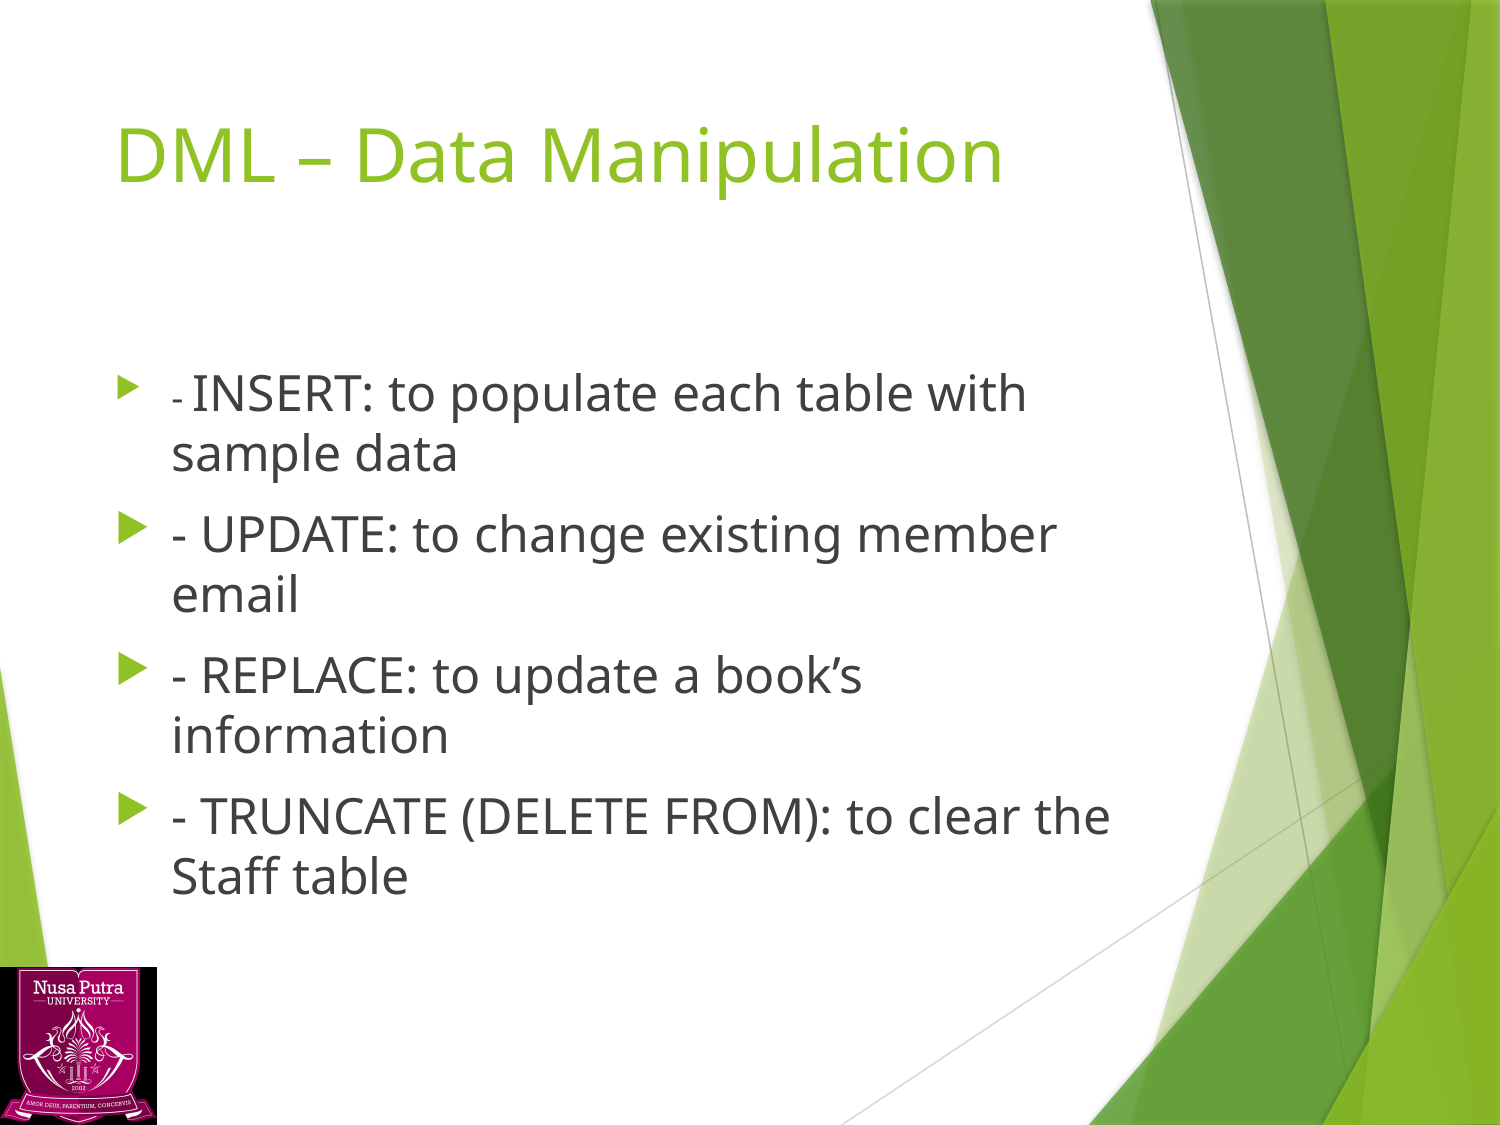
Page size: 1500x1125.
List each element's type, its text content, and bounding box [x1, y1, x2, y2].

picture [0, 967, 158, 1125]
list - INSERT: to populate each table with sample data - UPDATE: to change existing member email - REPLACE: to update a book’s information - TRUNCATE (DELETE FROM): to clear the Staff table [99, 354, 1142, 992]
title DML – Data Manipulation [99, 99, 1142, 317]
